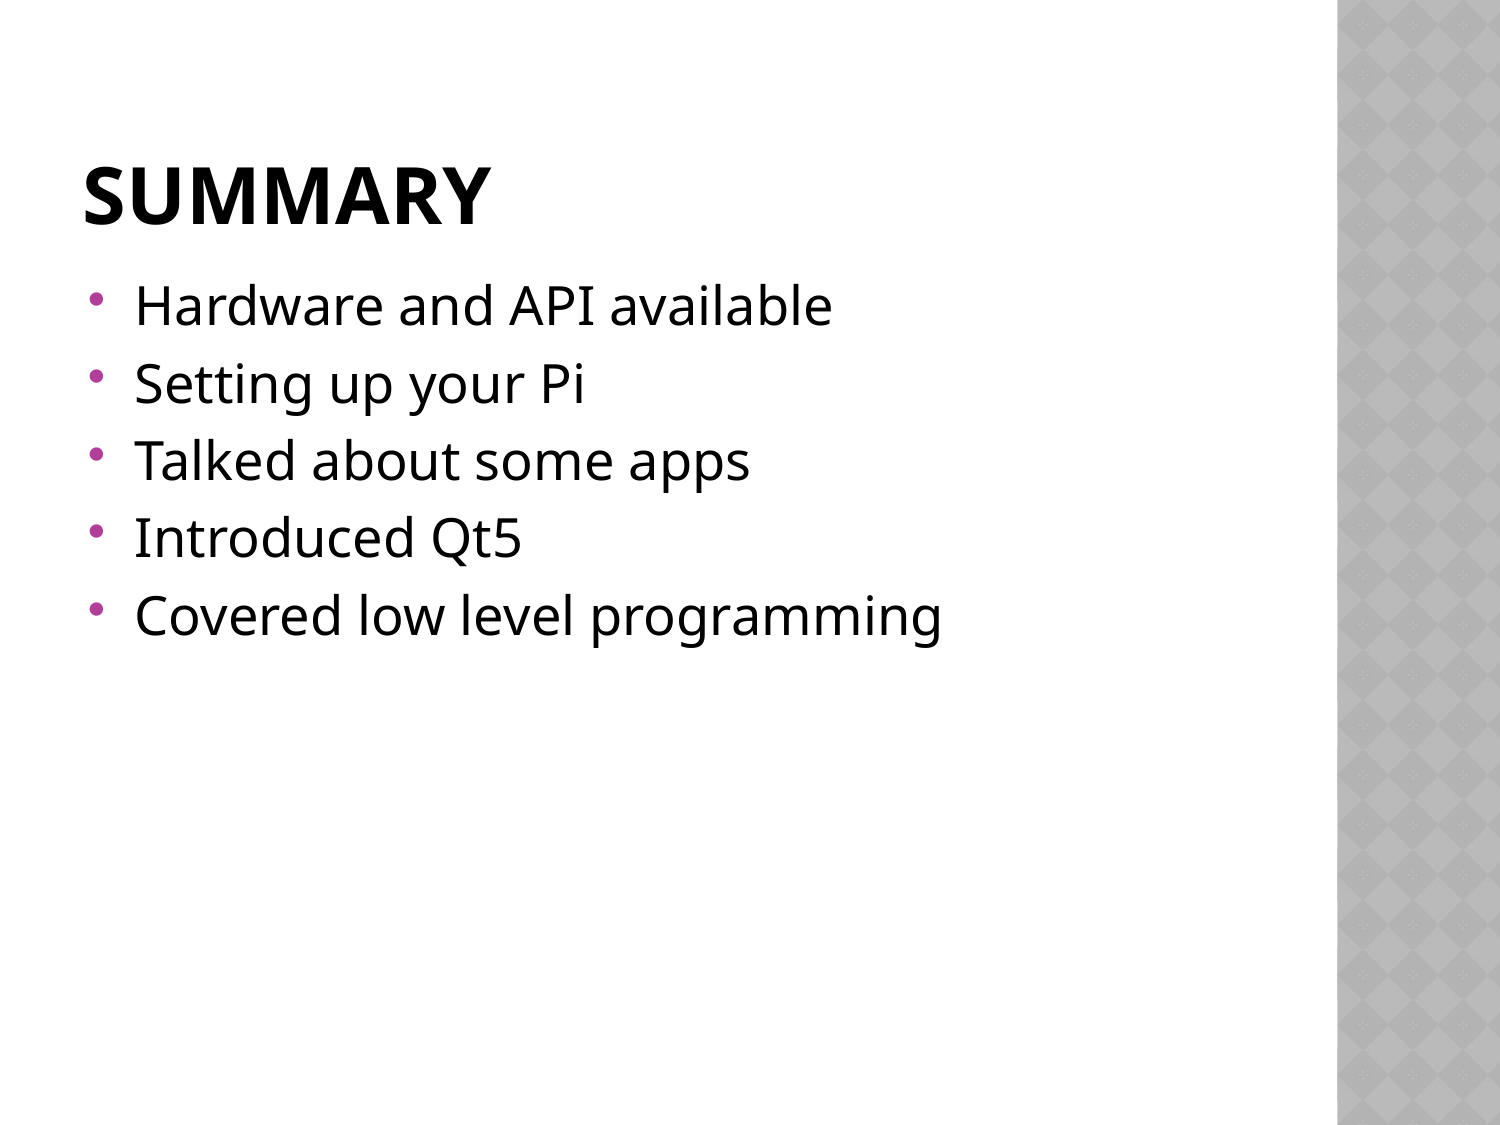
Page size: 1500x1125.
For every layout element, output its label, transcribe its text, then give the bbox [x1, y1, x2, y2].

title Summary [75, 52, 1263, 240]
list Hardware and API available Setting up your Pi Talked about some apps Introduced Qt5 Covered low level programming [75, 264, 1263, 1059]
